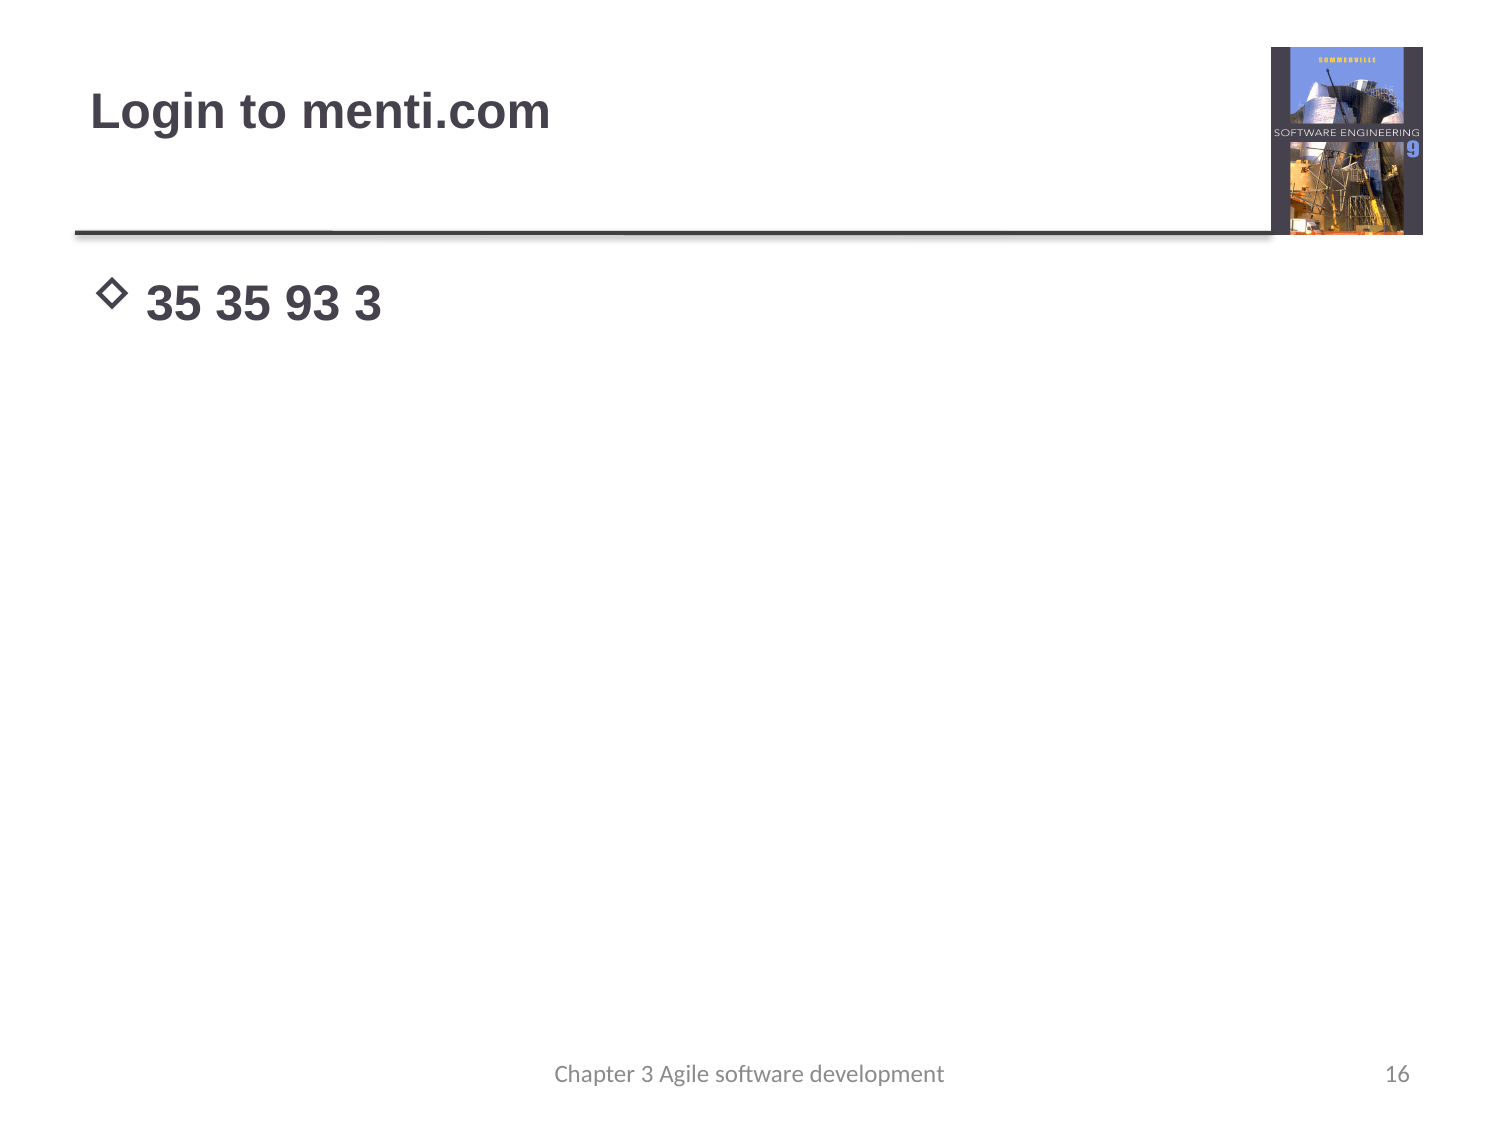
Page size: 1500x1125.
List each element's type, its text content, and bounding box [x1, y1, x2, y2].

footer Chapter 3 Agile software development [512, 1042, 988, 1103]
picture [1272, 47, 1423, 235]
slide_number 16 [1074, 1042, 1425, 1103]
title Login to menti.com [74, 44, 1272, 233]
list 35 35 93 3 [75, 262, 1425, 1005]
